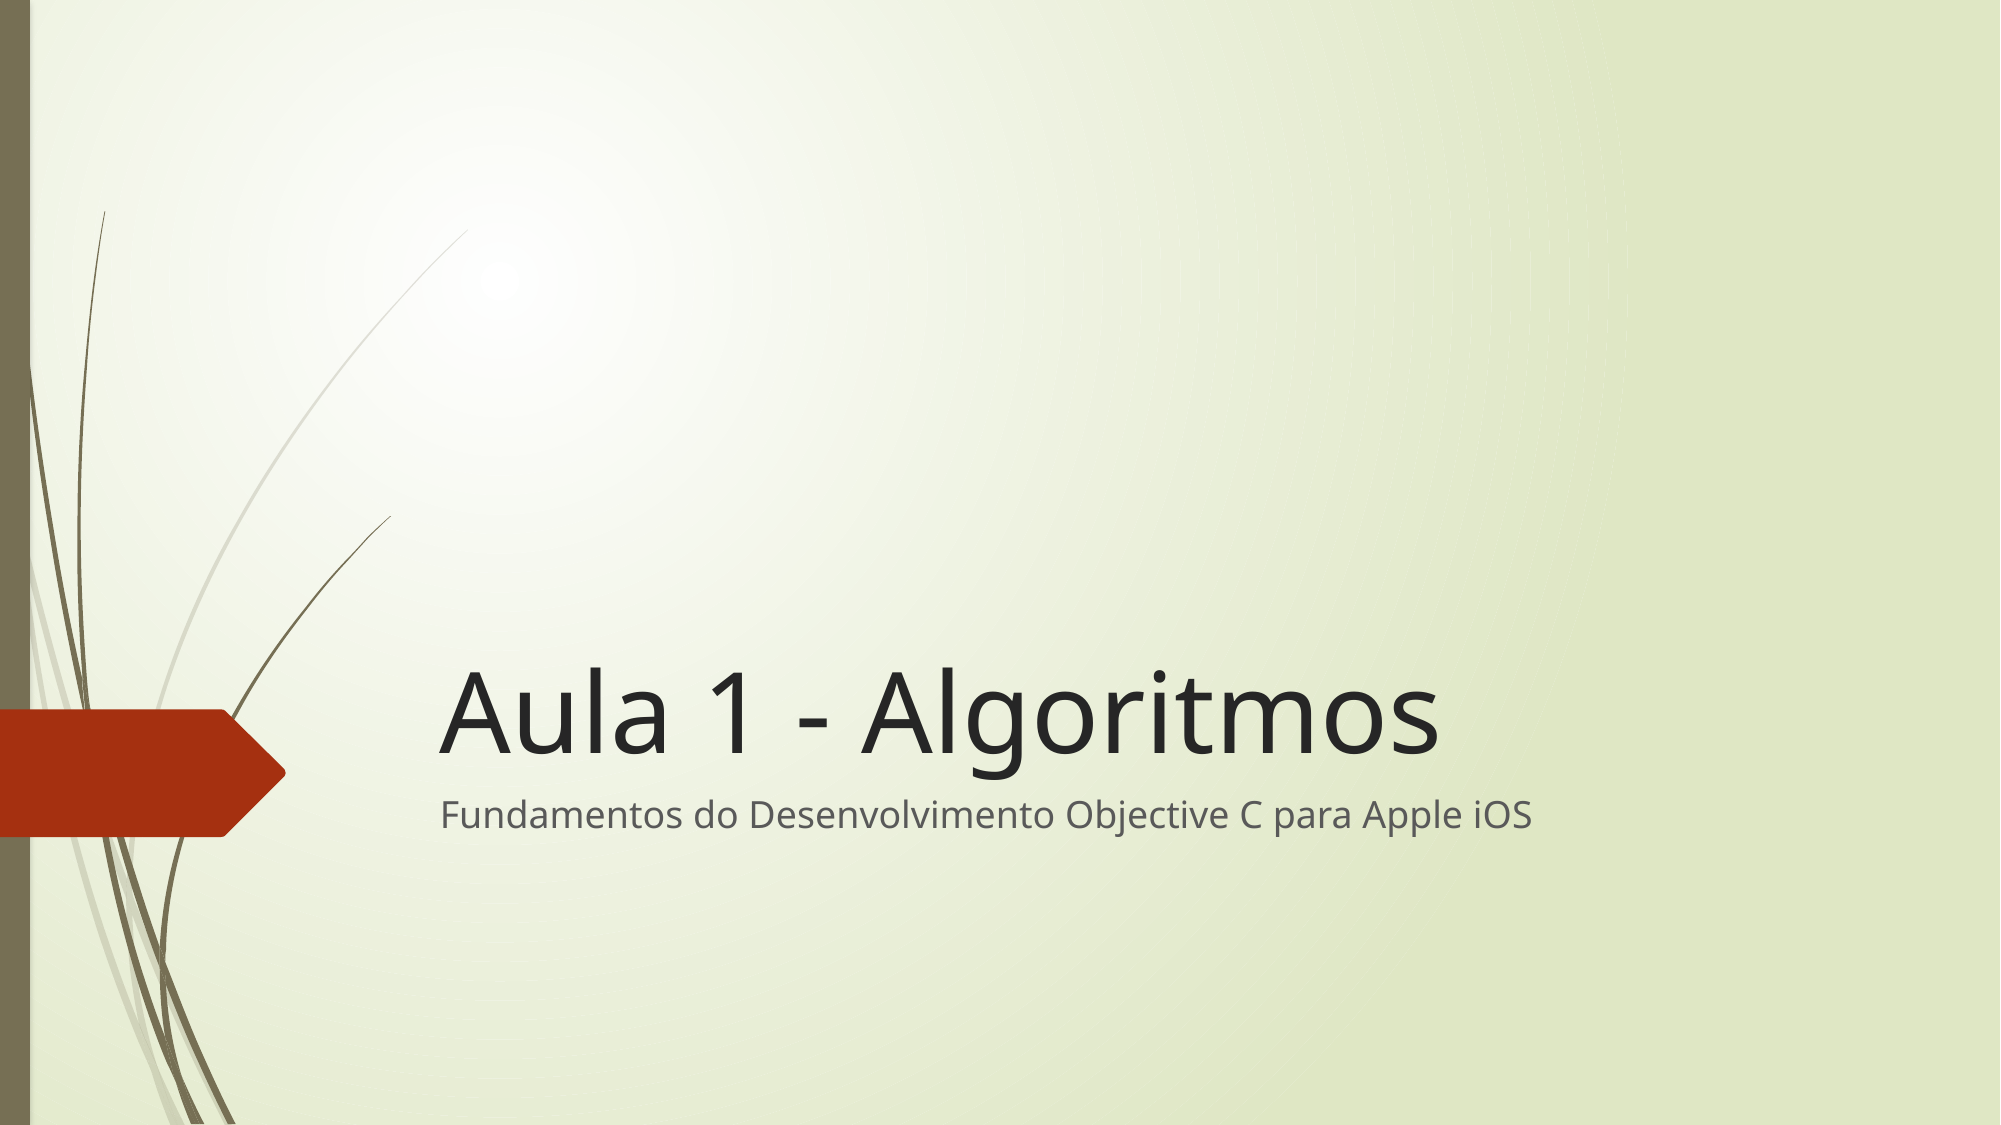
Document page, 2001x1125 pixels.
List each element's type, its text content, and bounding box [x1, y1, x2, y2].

title Aula 1 - Algoritmos [424, 412, 1888, 783]
subtitle Fundamentos do Desenvolvimento Objective C para Apple iOS [424, 783, 1888, 969]
